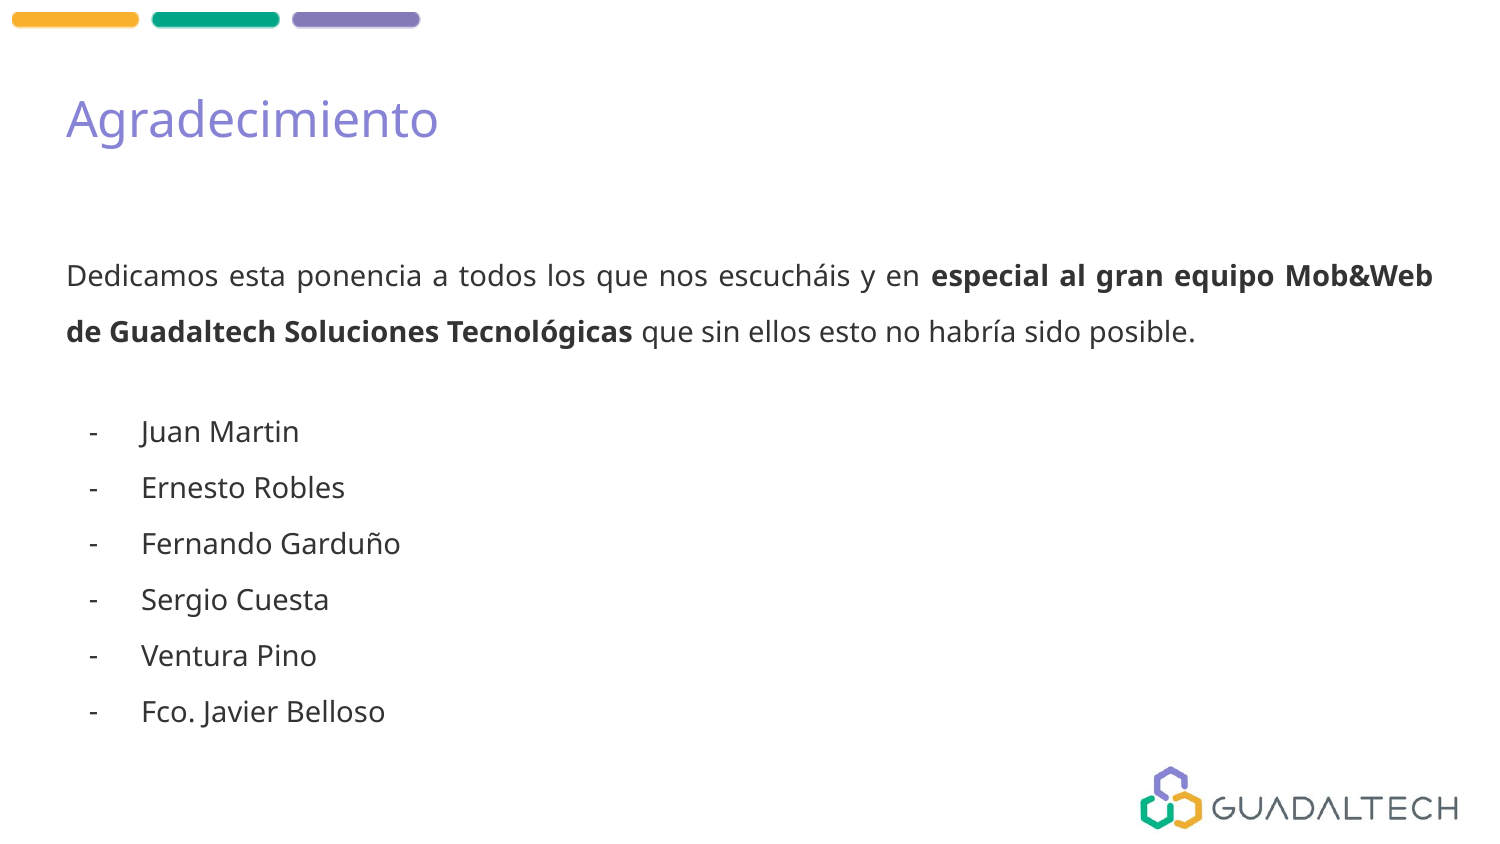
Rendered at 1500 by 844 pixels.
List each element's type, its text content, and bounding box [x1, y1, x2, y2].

title Agradecimiento [51, 72, 1449, 167]
picture [1124, 761, 1473, 834]
list Dedicamos esta ponencia a todos los que nos escucháis y en especial al gran equipo Mob&Web de Guadaltech Soluciones Tecnológicas que sin ellos esto no habría sido posible. Juan Martin Ernesto Robles Fernando Garduño Sergio Cuesta Ventura Pino Fco. Javier Belloso [51, 221, 1449, 783]
picture [12, 12, 421, 29]
